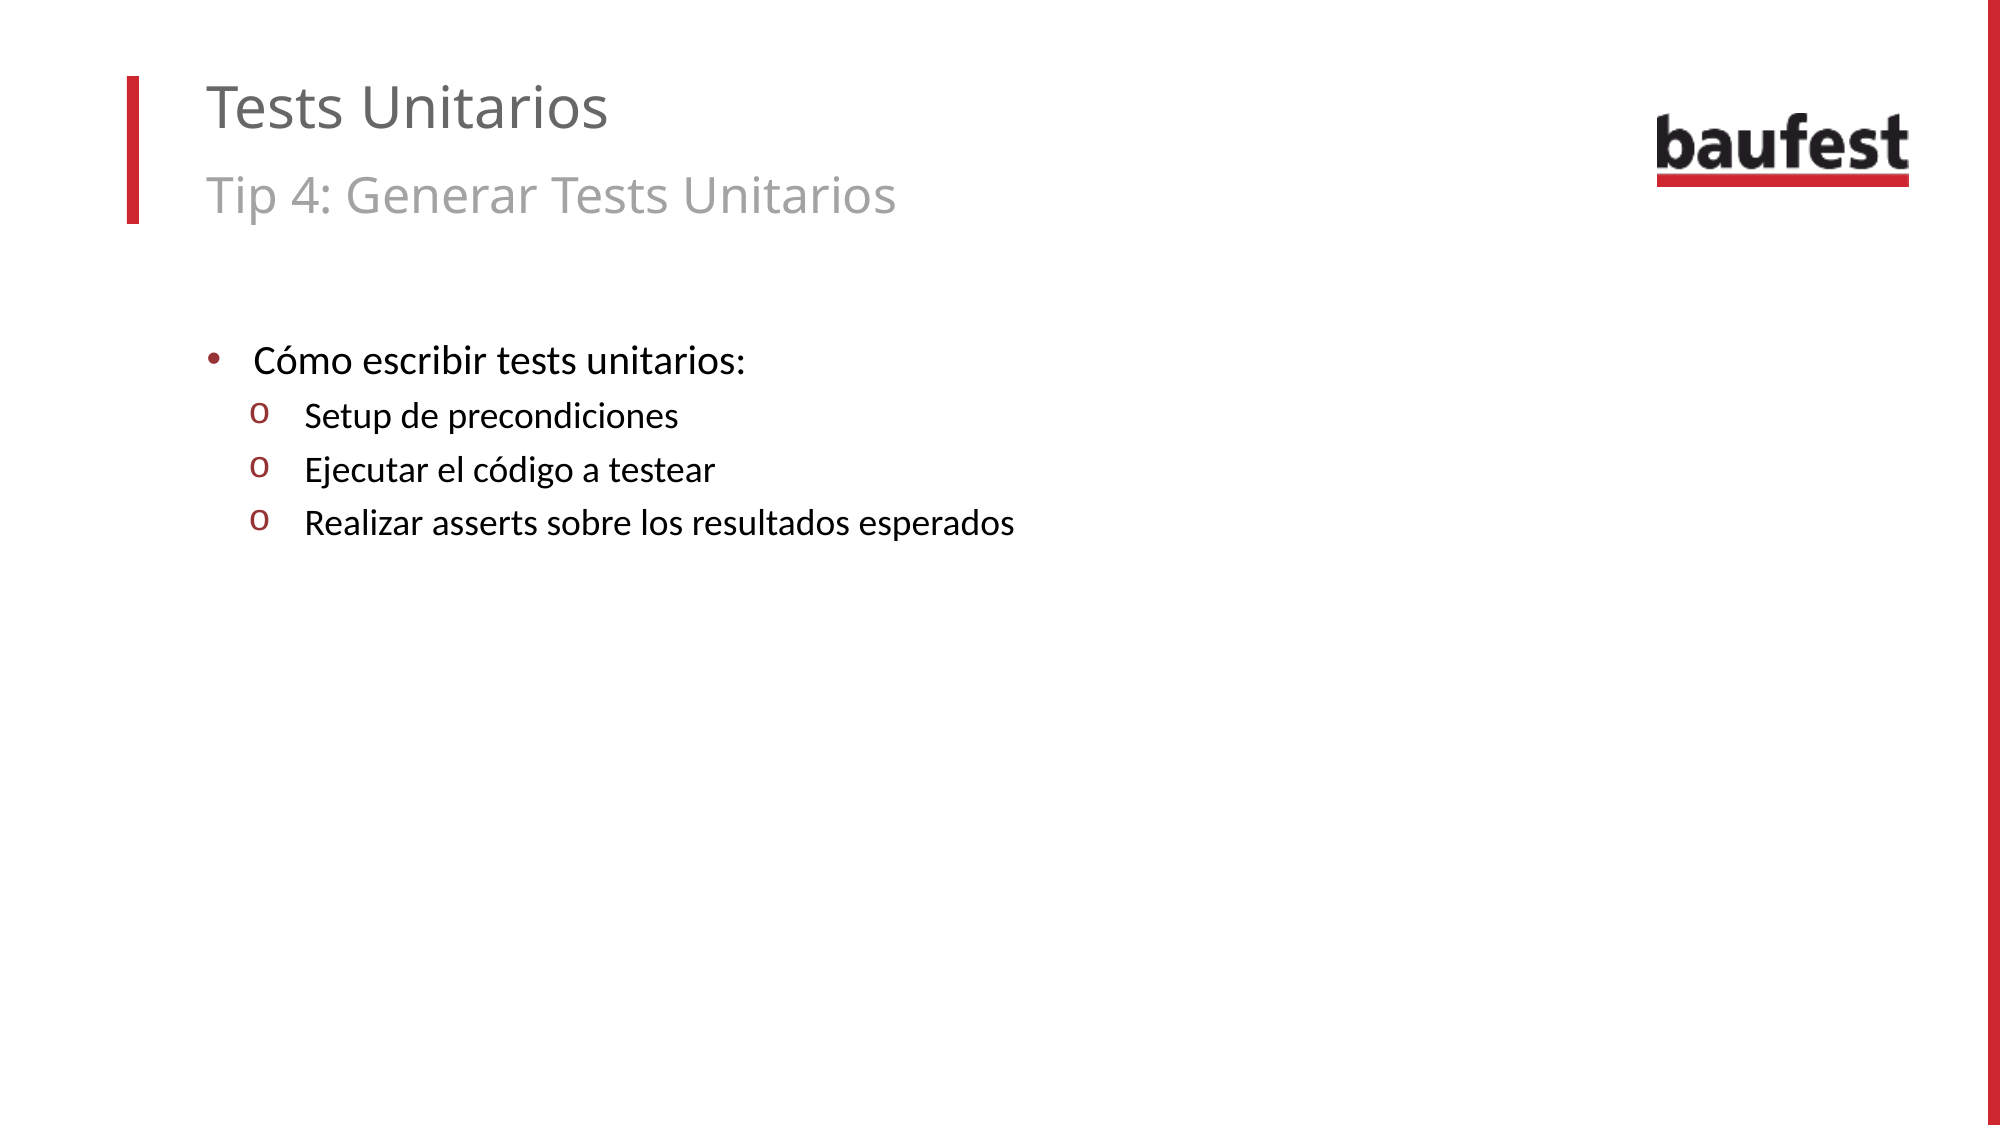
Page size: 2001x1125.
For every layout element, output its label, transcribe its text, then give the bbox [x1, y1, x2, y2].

text_box Tip 4: Generar Tests Unitarios [191, 156, 1585, 249]
text_box Tests Unitarios [191, 55, 1585, 156]
picture [1657, 113, 1909, 187]
list Cómo escribir tests unitarios: Setup de precondiciones Ejecutar el código a testear Realizar asserts sobre los resultados esperados [191, 325, 1585, 722]
